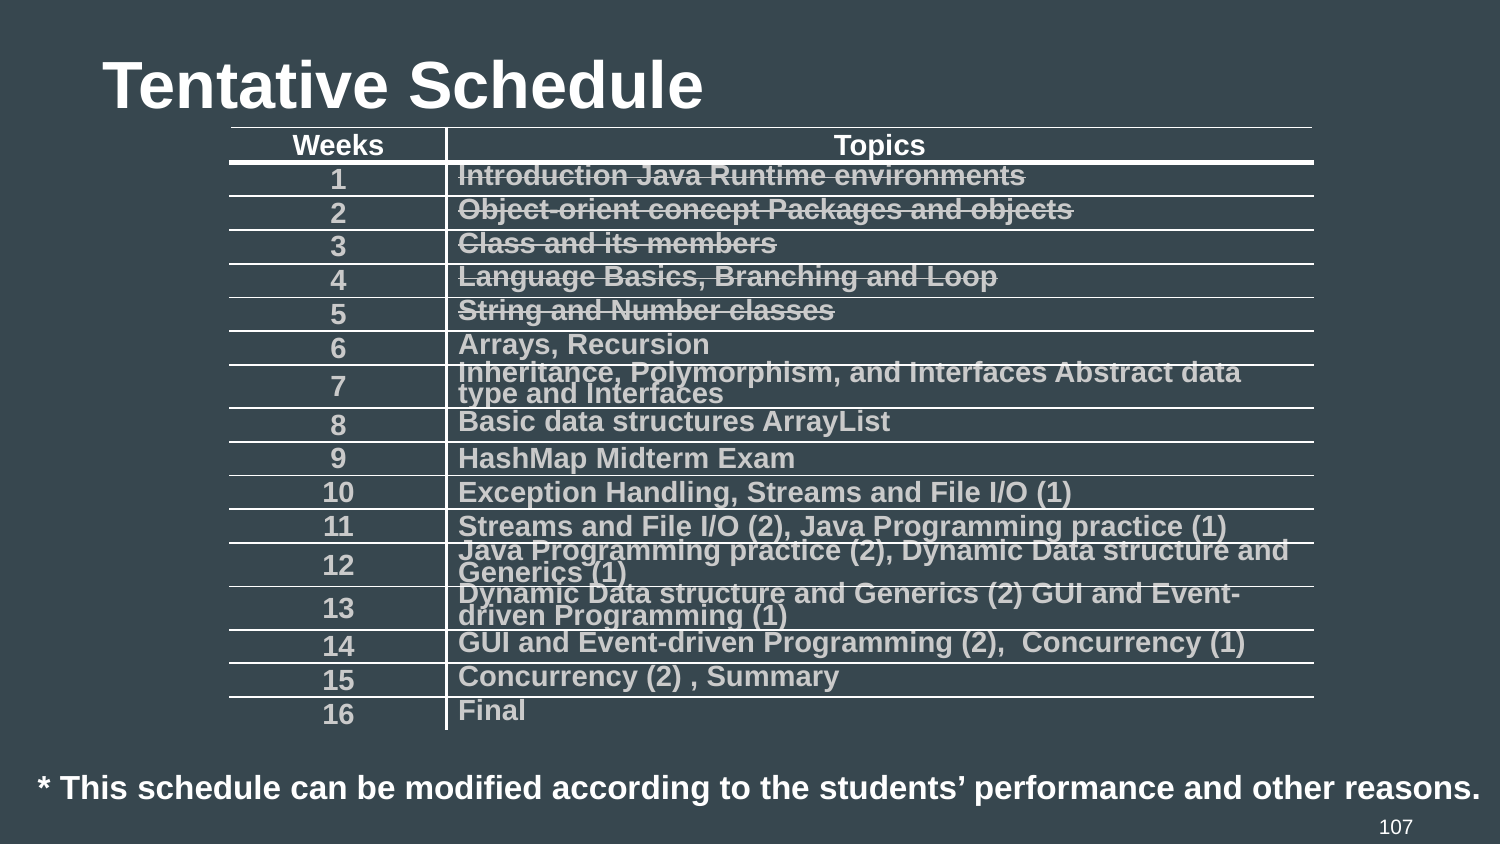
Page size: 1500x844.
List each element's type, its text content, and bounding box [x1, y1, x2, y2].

table_cell 7 [231, 366, 445, 407]
table_cell Class and its members [448, 231, 1312, 263]
table_cell 10 [231, 476, 445, 508]
table_cell 11 [231, 510, 445, 542]
table_cell 12 [231, 544, 445, 586]
table_cell Arrays, Recursion [448, 332, 1312, 364]
table_cell Streams and File I/O (2), Java Programming practice (1) [448, 510, 1312, 542]
table_cell HashMap Midterm Exam [448, 443, 1312, 475]
table_cell GUI and Event-driven Programming (2), Concurrency (1) [448, 631, 1312, 662]
table_cell 2 [231, 197, 445, 229]
table_cell 15 [231, 664, 445, 696]
table_cell Dynamic Data structure and Generics (2) GUI and Event-driven Programming (1) [448, 587, 1312, 629]
table_cell 9 [231, 443, 445, 475]
table_header Topics [448, 128, 1312, 160]
table_cell 8 [231, 409, 445, 441]
table_cell 1 [231, 165, 445, 195]
table_cell 5 [231, 298, 445, 330]
table_cell Object-orient concept Packages and objects [448, 197, 1312, 229]
table_cell 13 [231, 587, 445, 629]
table_cell 3 [231, 231, 445, 263]
table_cell 4 [231, 265, 445, 297]
table_cell Basic data structures ArrayList [448, 409, 1312, 441]
table_cell Final [448, 698, 1312, 730]
table_cell Introduction Java Runtime environments [448, 165, 1312, 195]
slide_number ‹#› [1116, 806, 1429, 844]
table_cell String and Number classes [448, 298, 1312, 330]
table_cell Concurrency (2) , Summary [448, 664, 1312, 696]
table_header Weeks [231, 128, 445, 160]
table_cell Inheritance, Polymorphism, and Interfaces Abstract data type and Interfaces [448, 366, 1312, 407]
table_cell 6 [231, 332, 445, 364]
table_cell Java Programming practice (2), Dynamic Data structure and Generics (1) [448, 544, 1312, 586]
text_box * This schedule can be modified according to the students’ performance and other reasons. [22, 758, 1500, 800]
table_cell 16 [231, 698, 445, 730]
title Tentative Schedule [87, 35, 1238, 129]
table_cell Exception Handling, Streams and File I/O (1) [448, 476, 1312, 508]
table_cell Language Basics, Branching and Loop [448, 265, 1312, 297]
table_cell 14 [231, 631, 445, 662]
